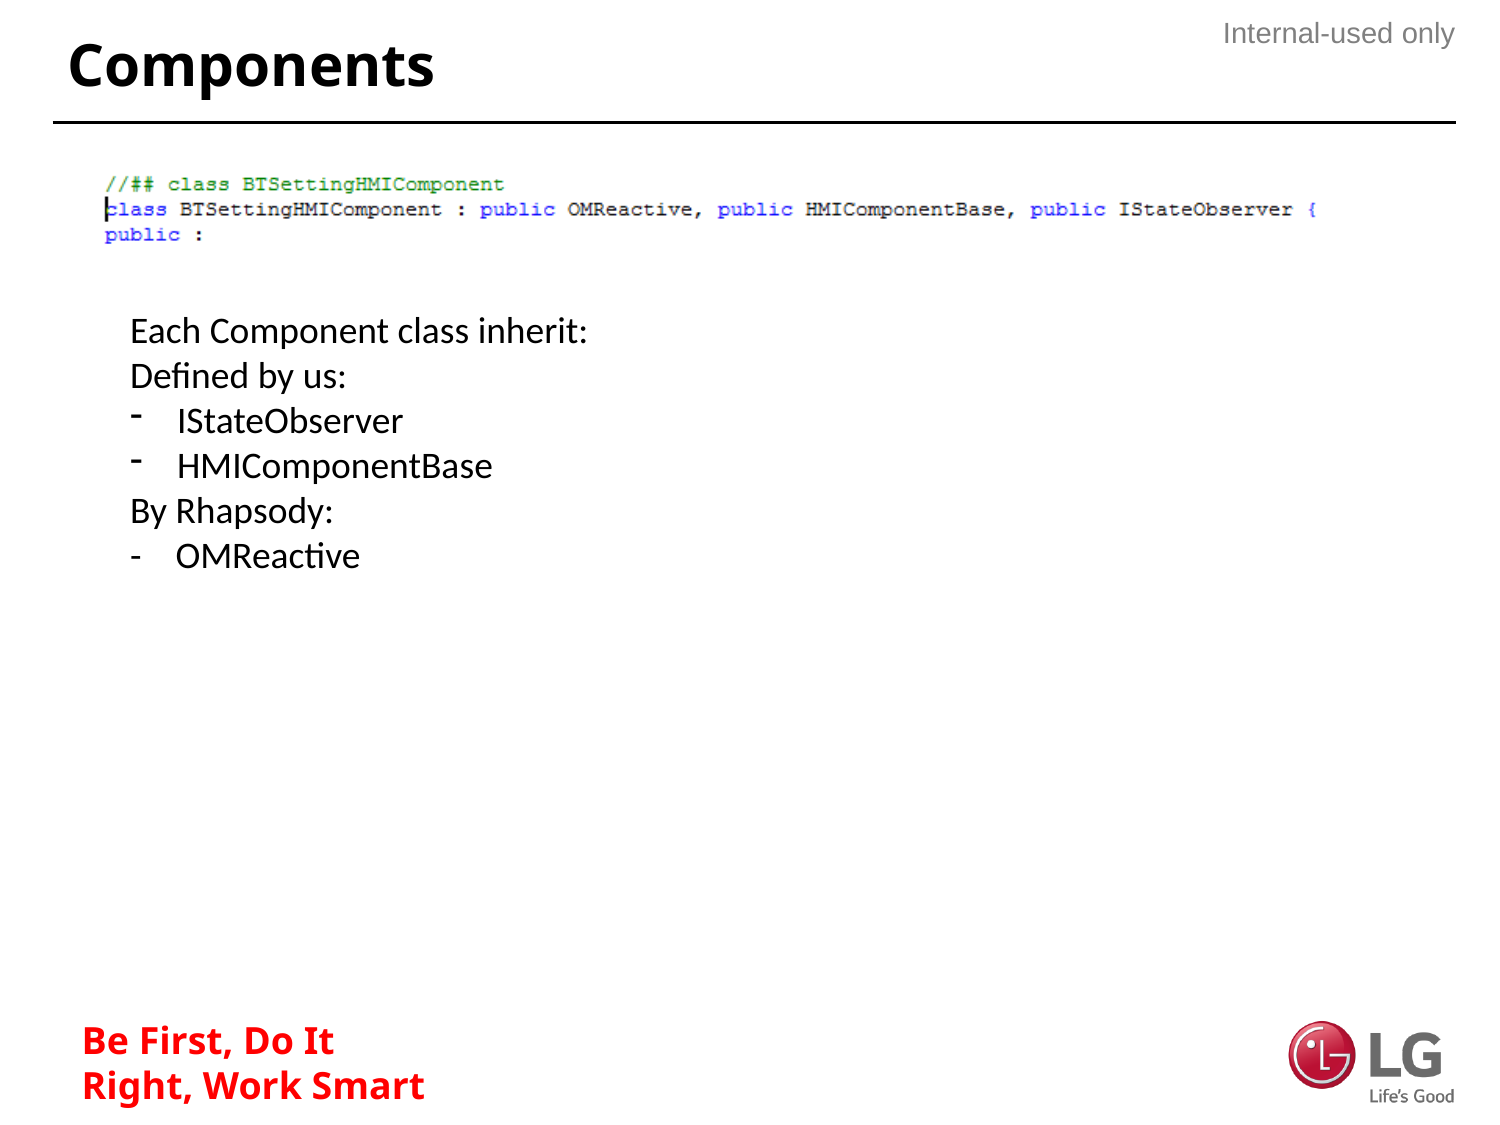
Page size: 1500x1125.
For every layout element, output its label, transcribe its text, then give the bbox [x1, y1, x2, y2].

text_box Each Component class inherit: Defined by us: IStateObserver HMIComponentBase By Rhapsody: - OMReactive [115, 298, 604, 584]
picture [1285, 1001, 1456, 1123]
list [99, 167, 1342, 266]
title Components [52, 12, 1456, 123]
